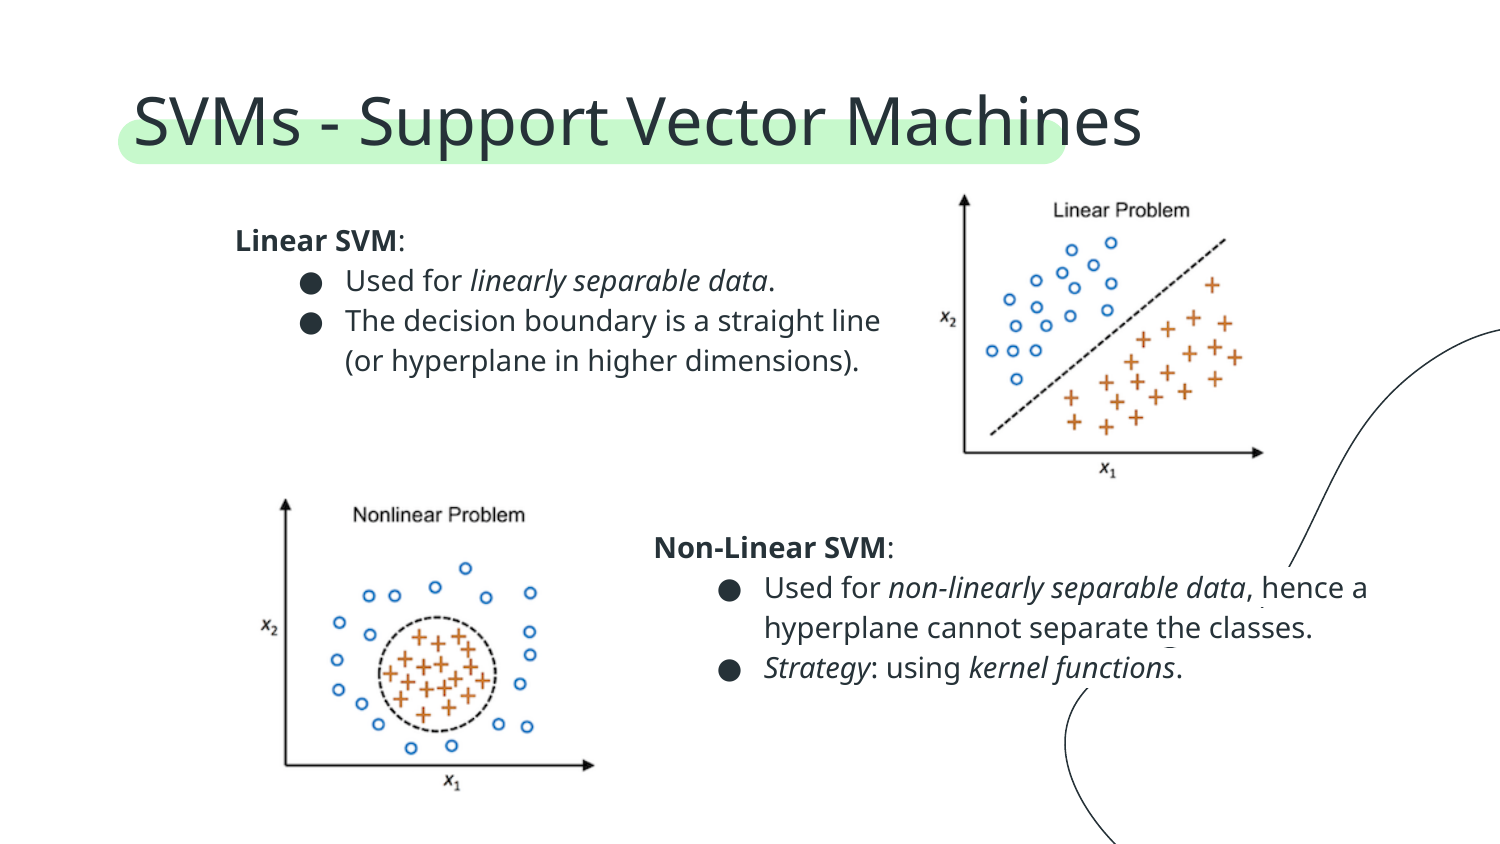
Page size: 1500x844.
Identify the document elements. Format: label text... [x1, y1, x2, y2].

text_box Linear SVM:​ Used for linearly separable data.​ The decision boundary is a straight line (or hyperplane in higher dimensions).​ [144, 202, 925, 433]
title SVMs - Support Vector Machines [118, 63, 1450, 165]
picture [255, 497, 599, 794]
picture [935, 189, 1279, 484]
text_box Non-Linear SVM:​ Used for non-linearly separable data, hence a hyperplane cannot separate the classes. Strategy: using kernel functions. [604, 509, 1388, 759]
